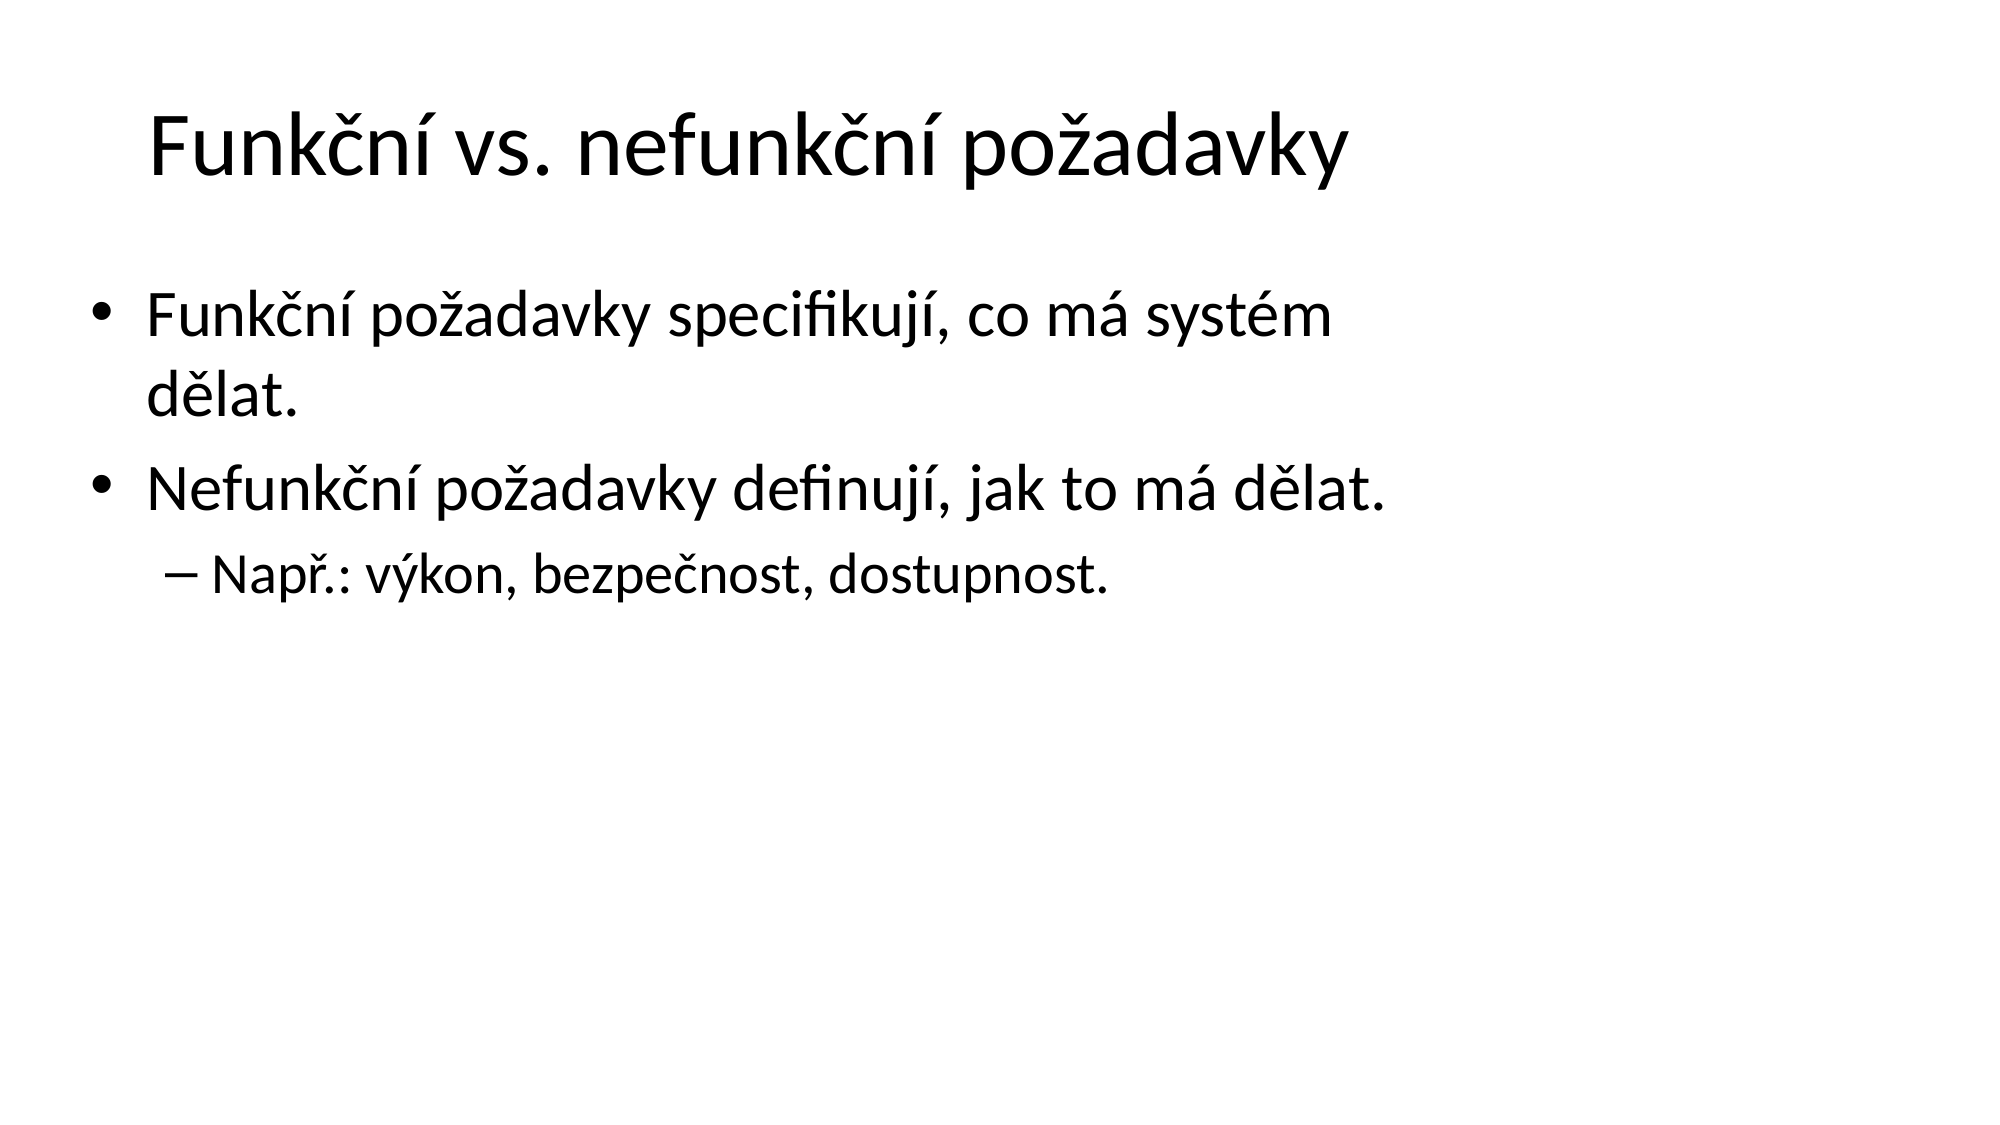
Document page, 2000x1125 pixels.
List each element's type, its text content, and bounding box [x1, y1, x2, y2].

list Funkční požadavky specifikují, co má systém dělat. Nefunkční požadavky definují, jak to má dělat. Např.: výkon, bezpečnost, dostupnost. [75, 262, 1425, 1005]
title Funkční vs. nefunkční požadavky [75, 45, 1425, 233]
